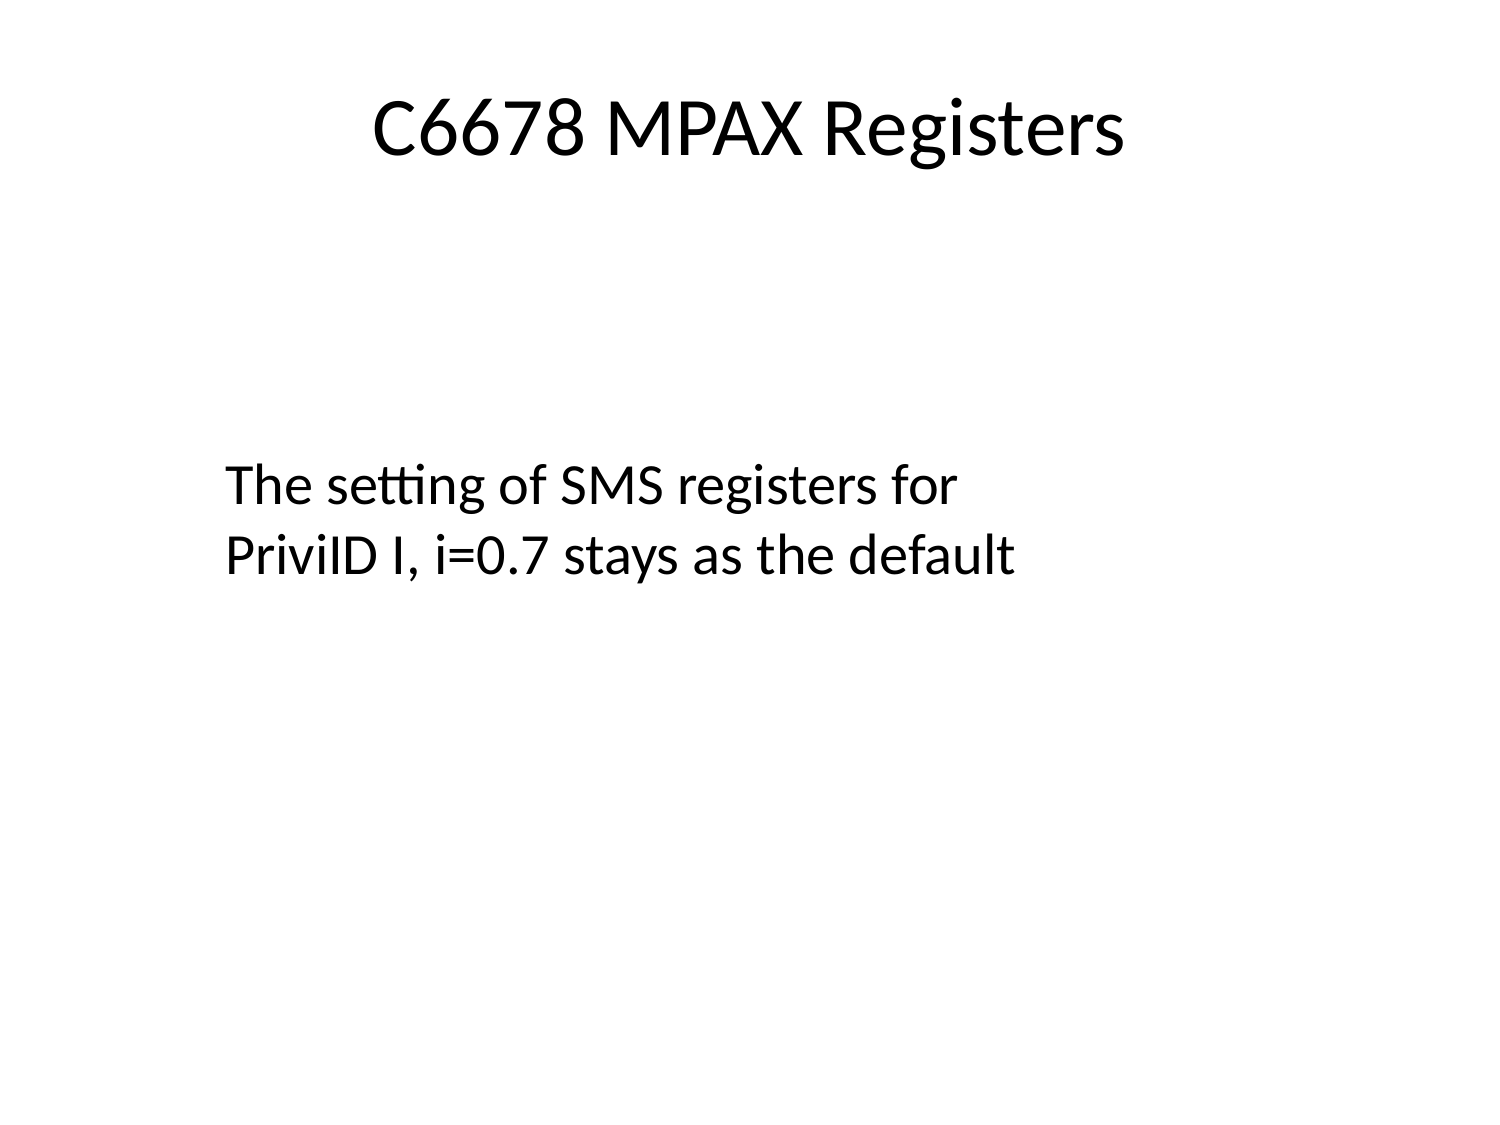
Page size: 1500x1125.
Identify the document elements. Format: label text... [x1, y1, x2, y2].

title C6678 MPAX Registers [75, 45, 1425, 200]
text_box The setting of SMS registers for PriviID I, i=0.7 stays as the default [210, 438, 1109, 639]
